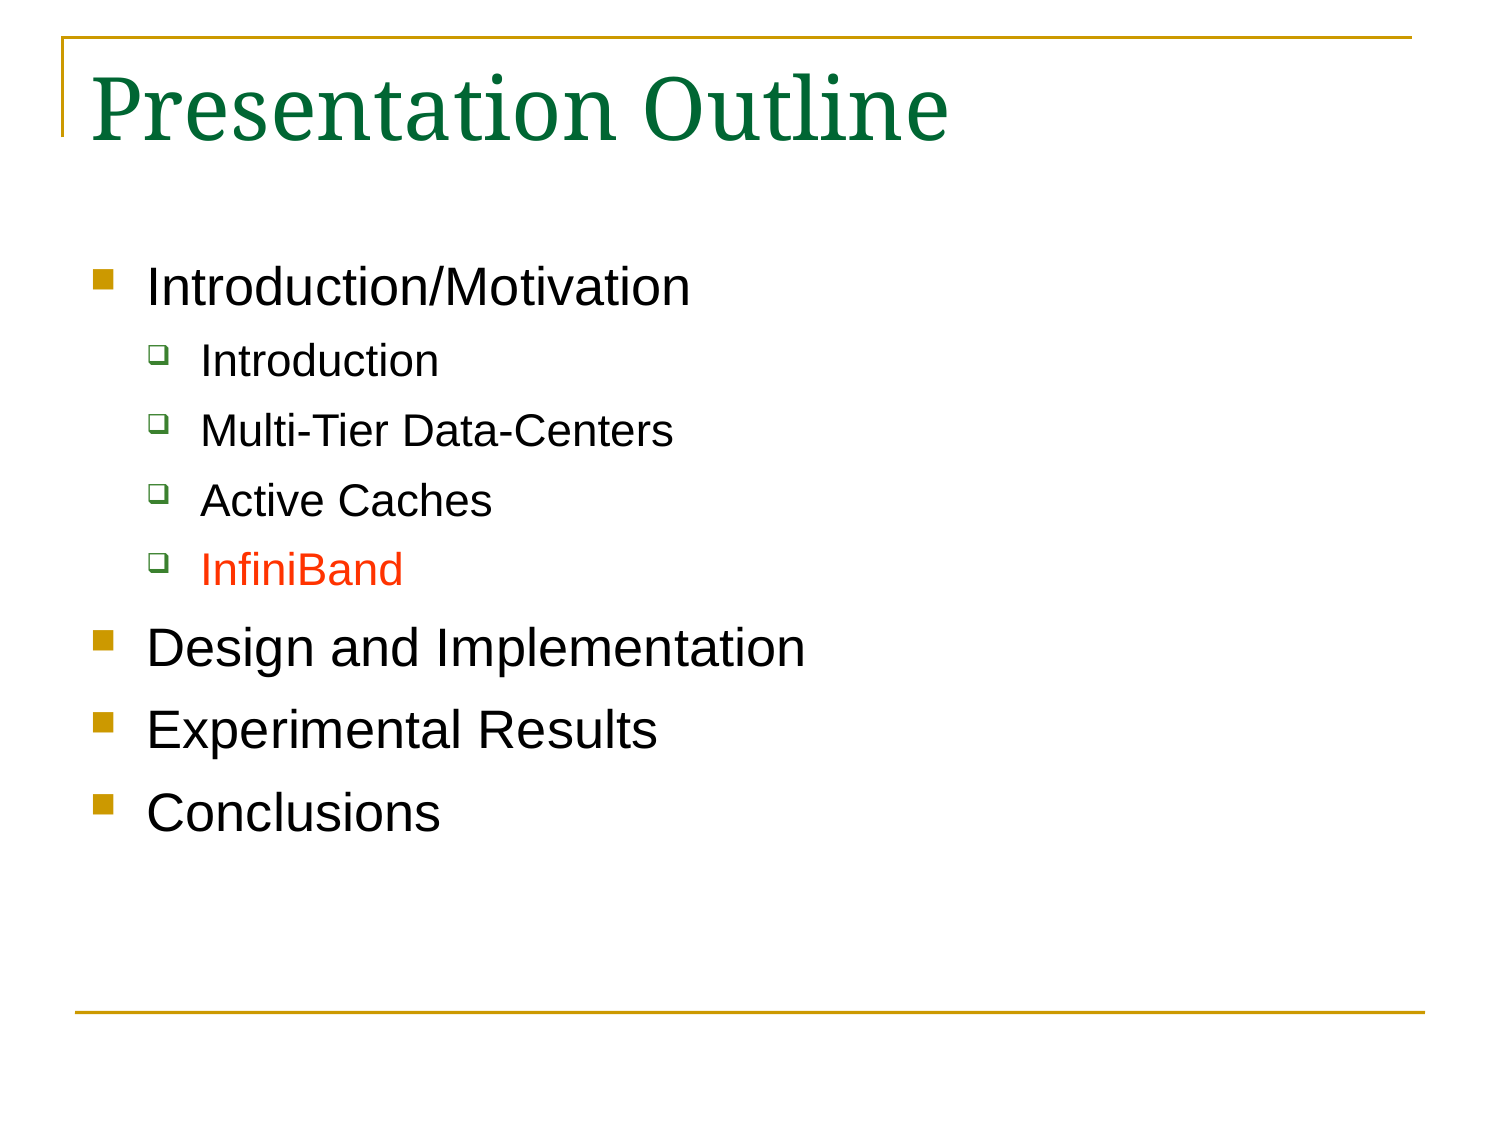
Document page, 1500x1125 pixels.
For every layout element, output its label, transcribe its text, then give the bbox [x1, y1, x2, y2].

list Introduction/Motivation Introduction Multi-Tier Data-Centers Active Caches InfiniBand Design and Implementation Experimental Results Conclusions [75, 237, 1425, 881]
title Presentation Outline [75, 45, 1425, 233]
